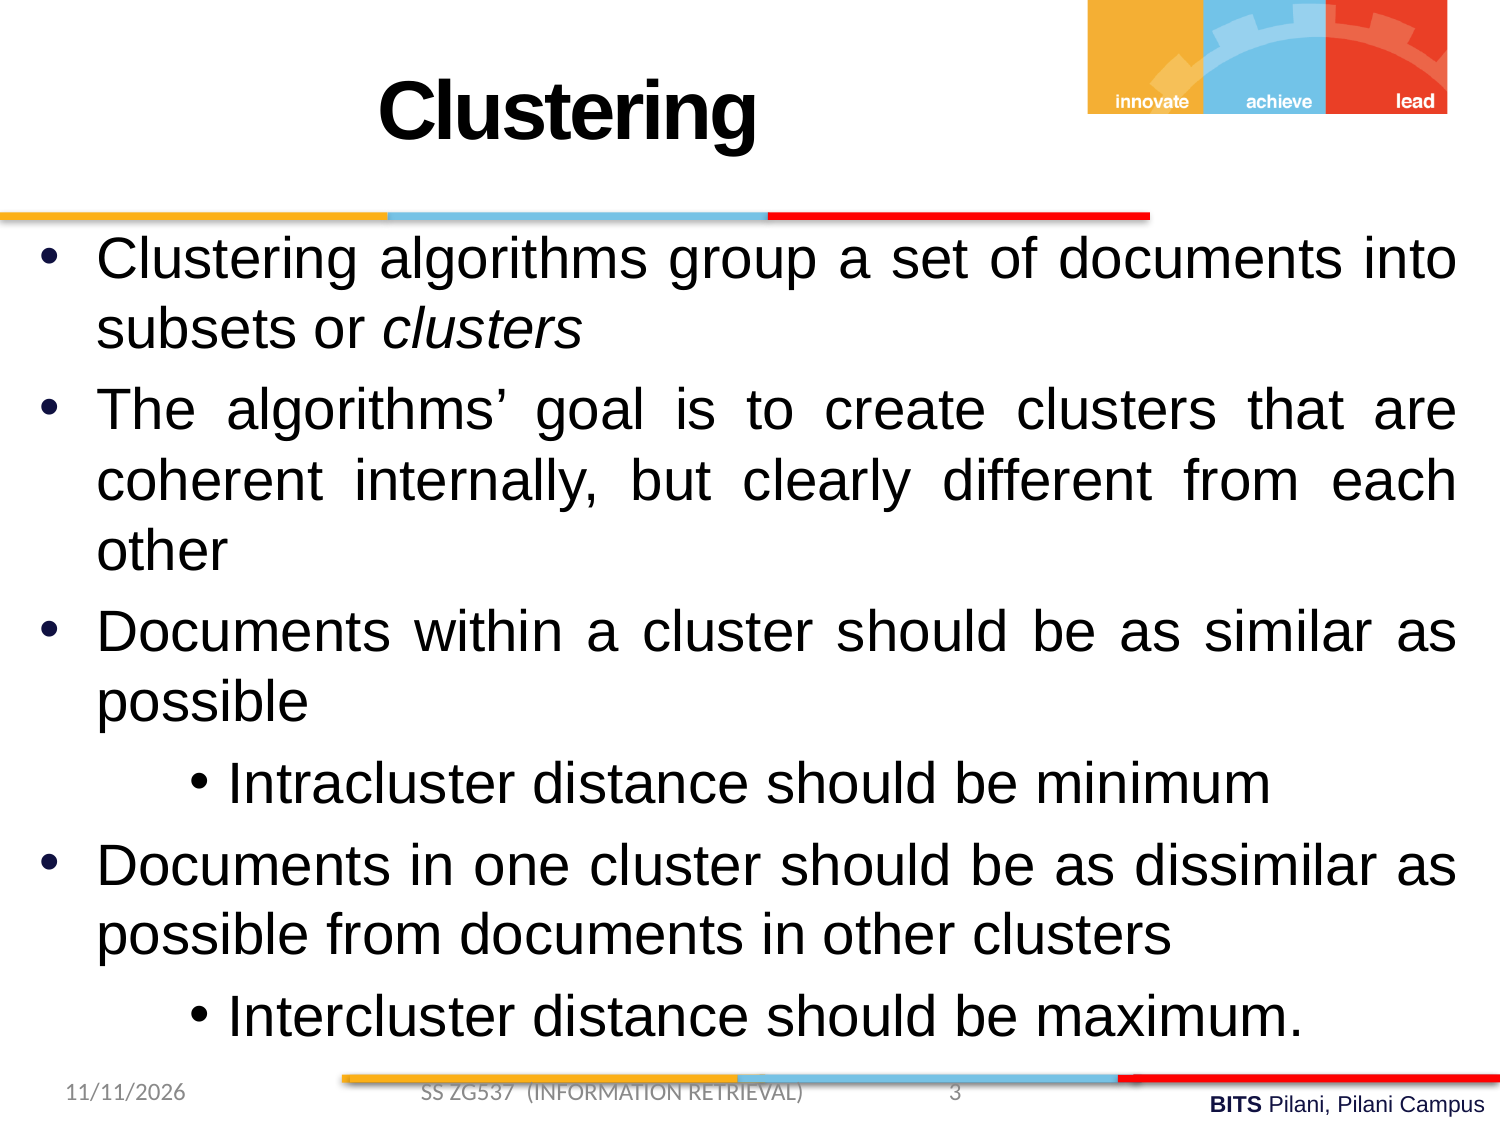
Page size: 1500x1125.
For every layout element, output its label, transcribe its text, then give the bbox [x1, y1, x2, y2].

picture [1087, 0, 1448, 114]
text_box 3/2/2019 SS ZG537 (INFORMATION RETRIEVAL) 3 [49, 1074, 1038, 1125]
list Clustering [50, 24, 1088, 213]
list Clustering algorithms group a set of documents into subsets or clusters The algorithms’ goal is to create clusters that are coherent internally, but clearly different from each other Documents within a cluster should be as similar as possible Intracluster distance should be minimum Documents in one cluster should be as dissimilar as possible from documents in other clusters Intercluster distance should be maximum. [24, 212, 1475, 955]
